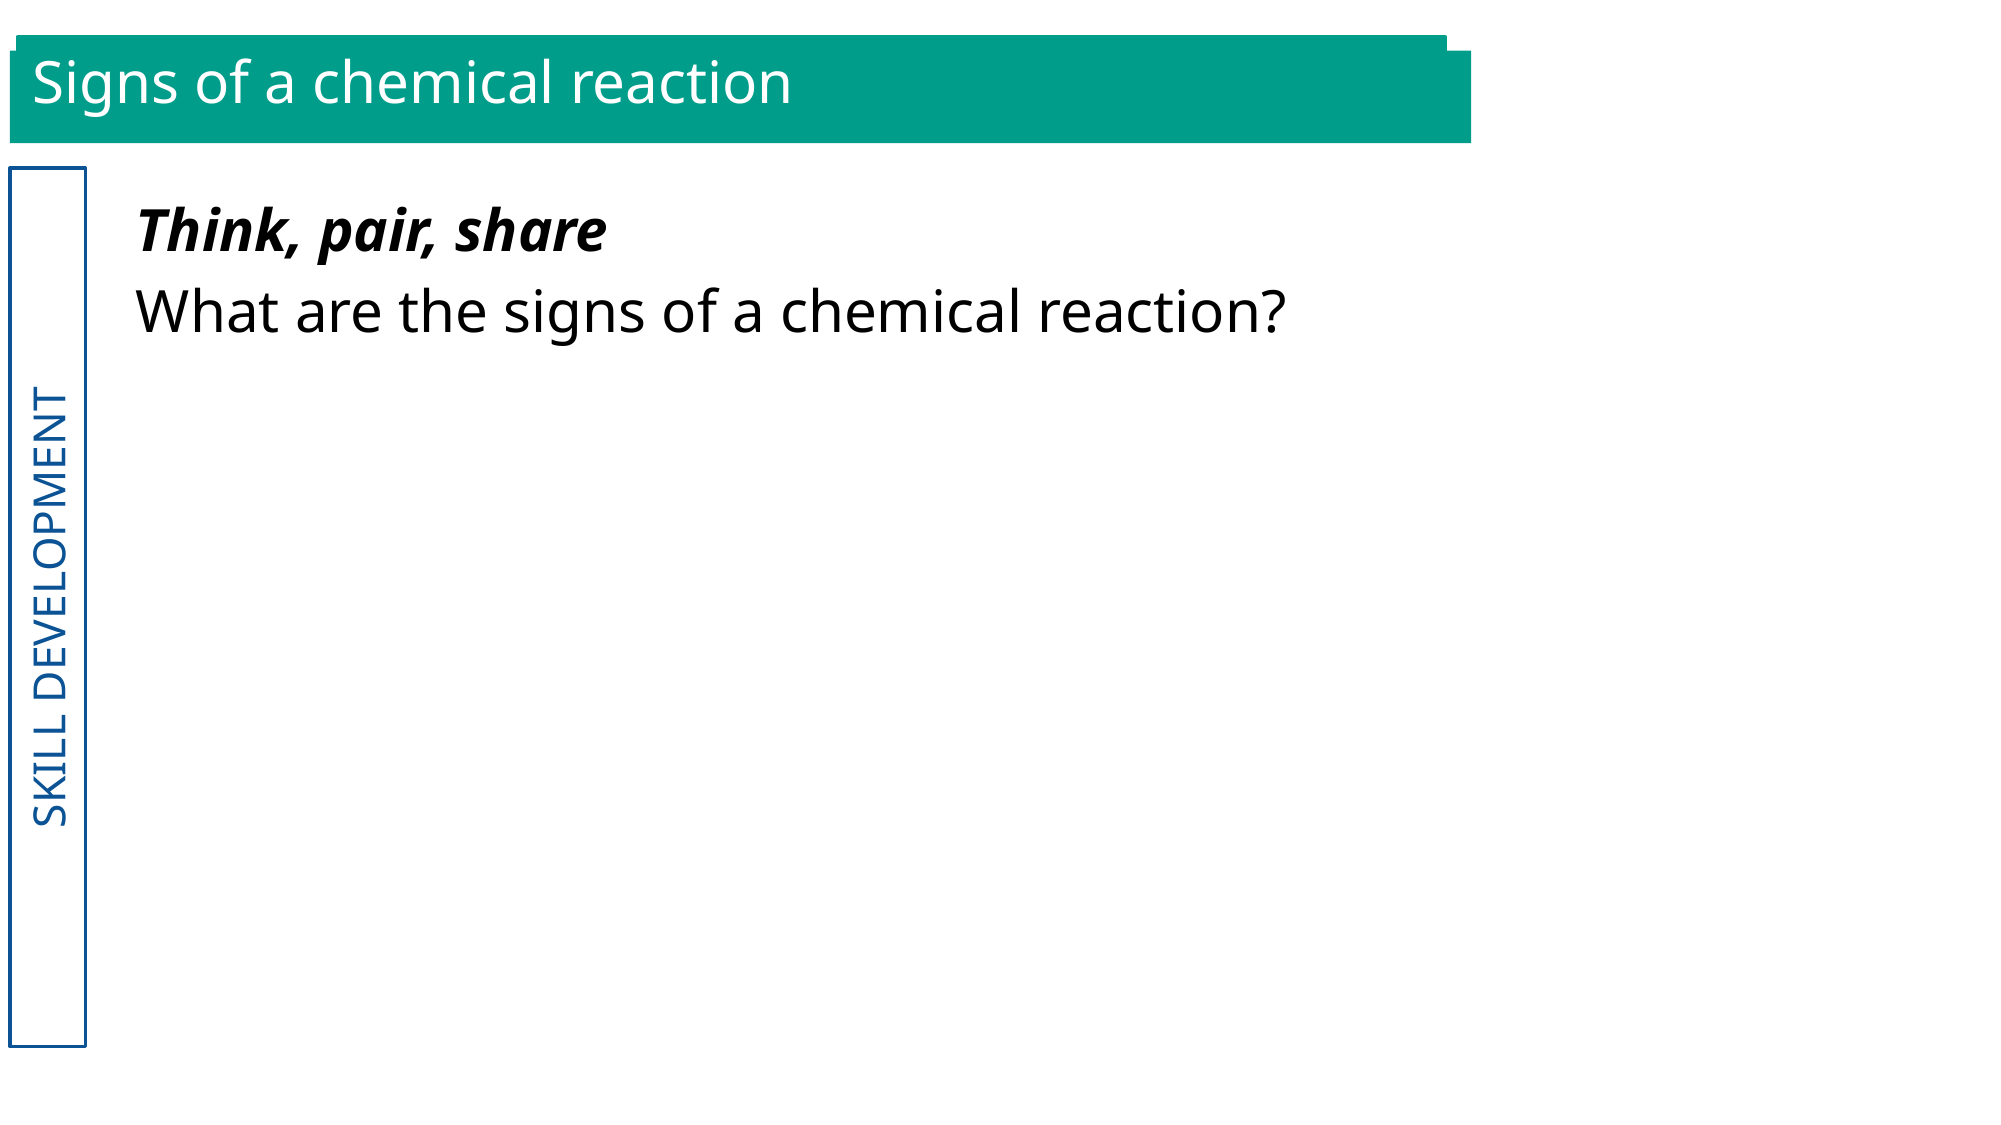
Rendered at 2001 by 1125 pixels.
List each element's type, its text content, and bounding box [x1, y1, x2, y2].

list Think, pair, share What are the signs of a chemical reaction? [120, 167, 1472, 1076]
text_box Signs of a chemical reaction [16, 35, 1447, 126]
